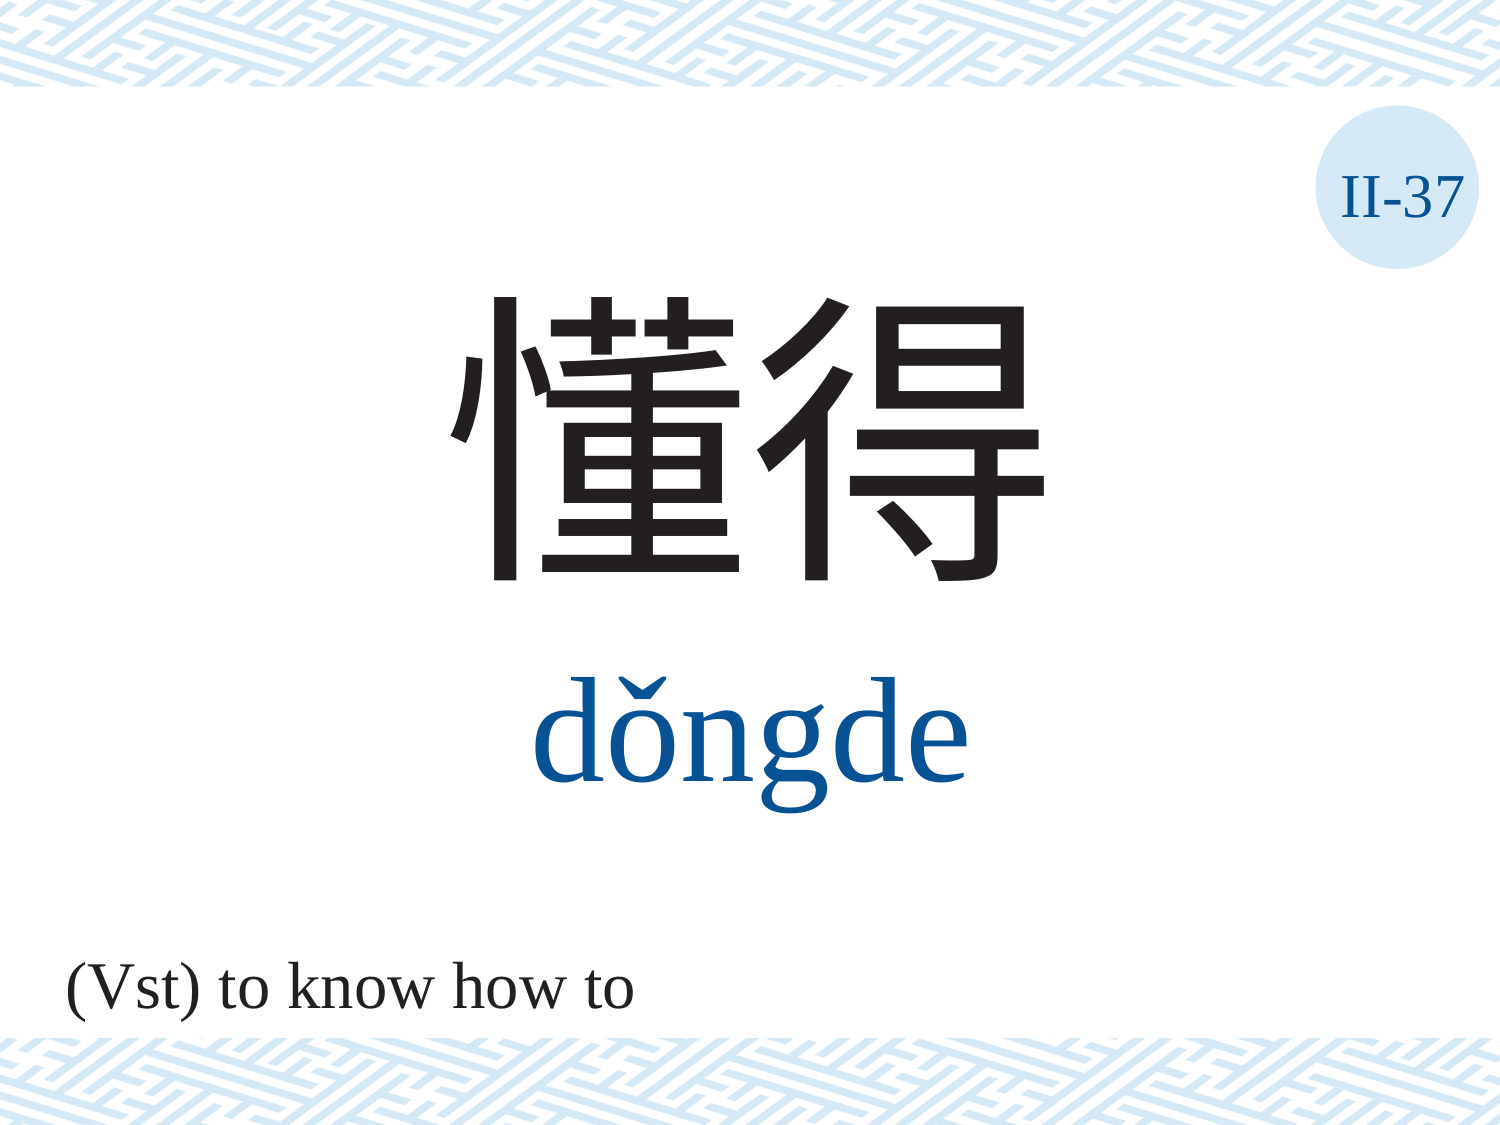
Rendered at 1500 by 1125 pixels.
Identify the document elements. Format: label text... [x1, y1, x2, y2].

text_box (Vst) to know how to [62, 942, 638, 1023]
text_box II-37 懂得 dǒngde [439, 154, 1467, 812]
picture [0, 0, 1500, 1125]
